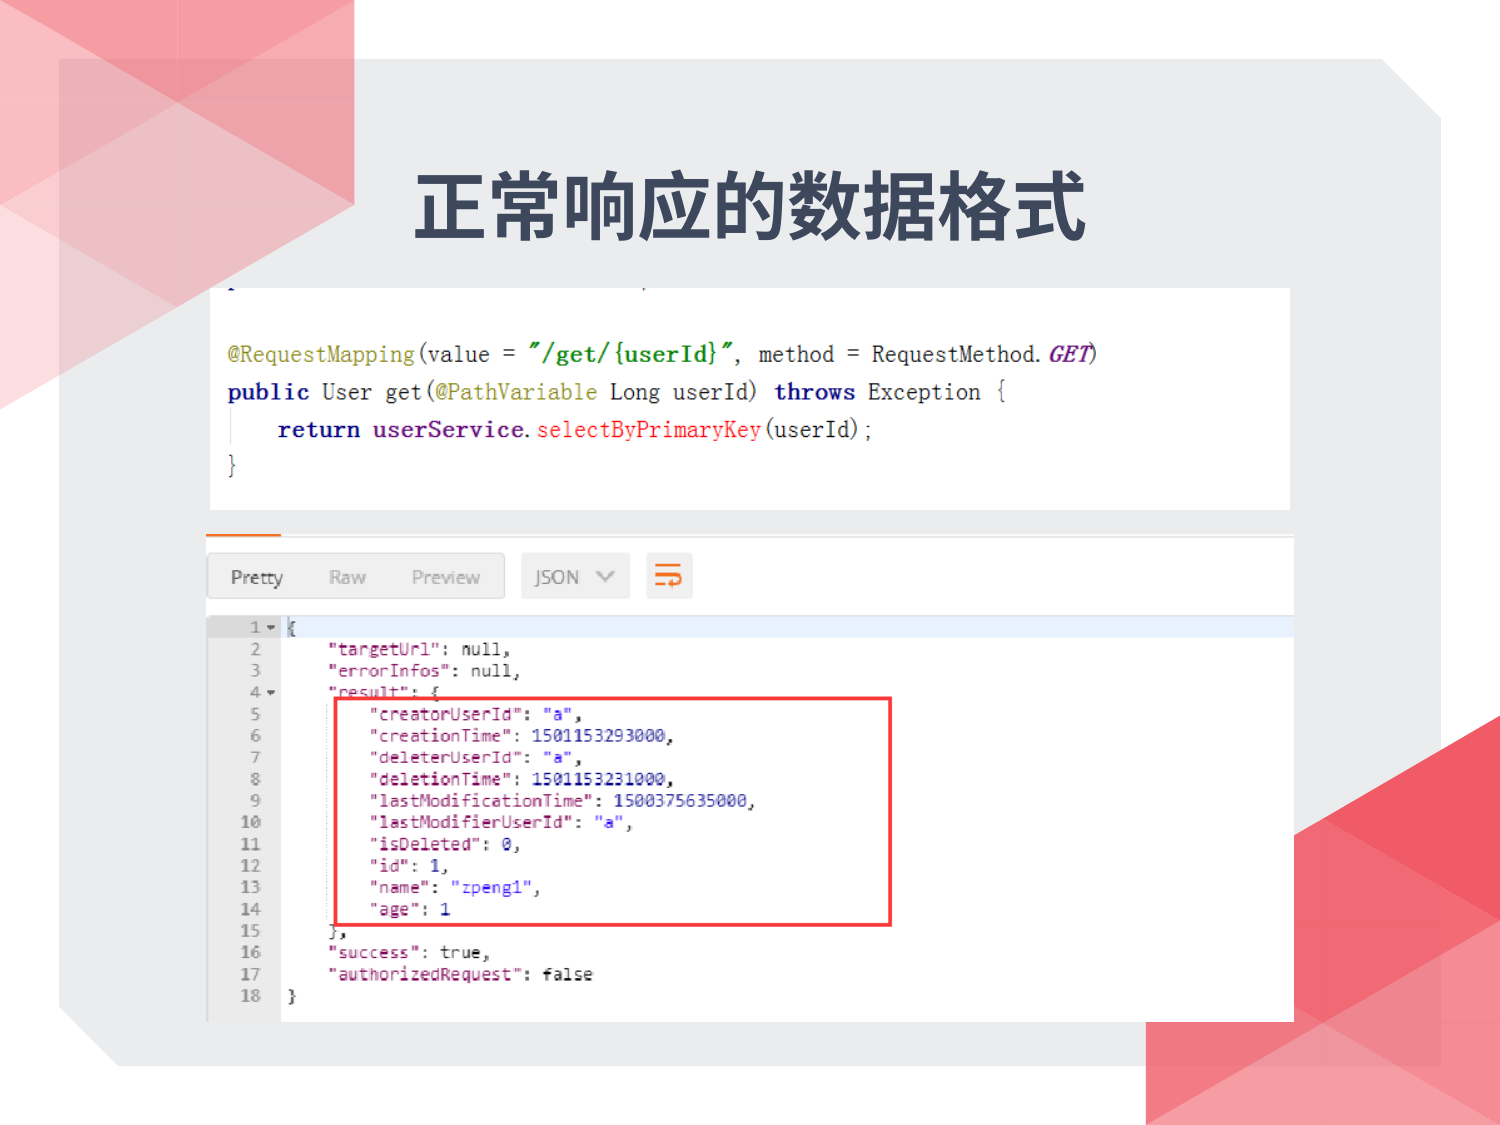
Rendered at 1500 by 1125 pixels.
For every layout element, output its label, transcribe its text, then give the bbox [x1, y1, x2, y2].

title 正常响应的数据格式 [100, 70, 1400, 250]
picture [206, 534, 1294, 1022]
picture [210, 288, 1290, 511]
